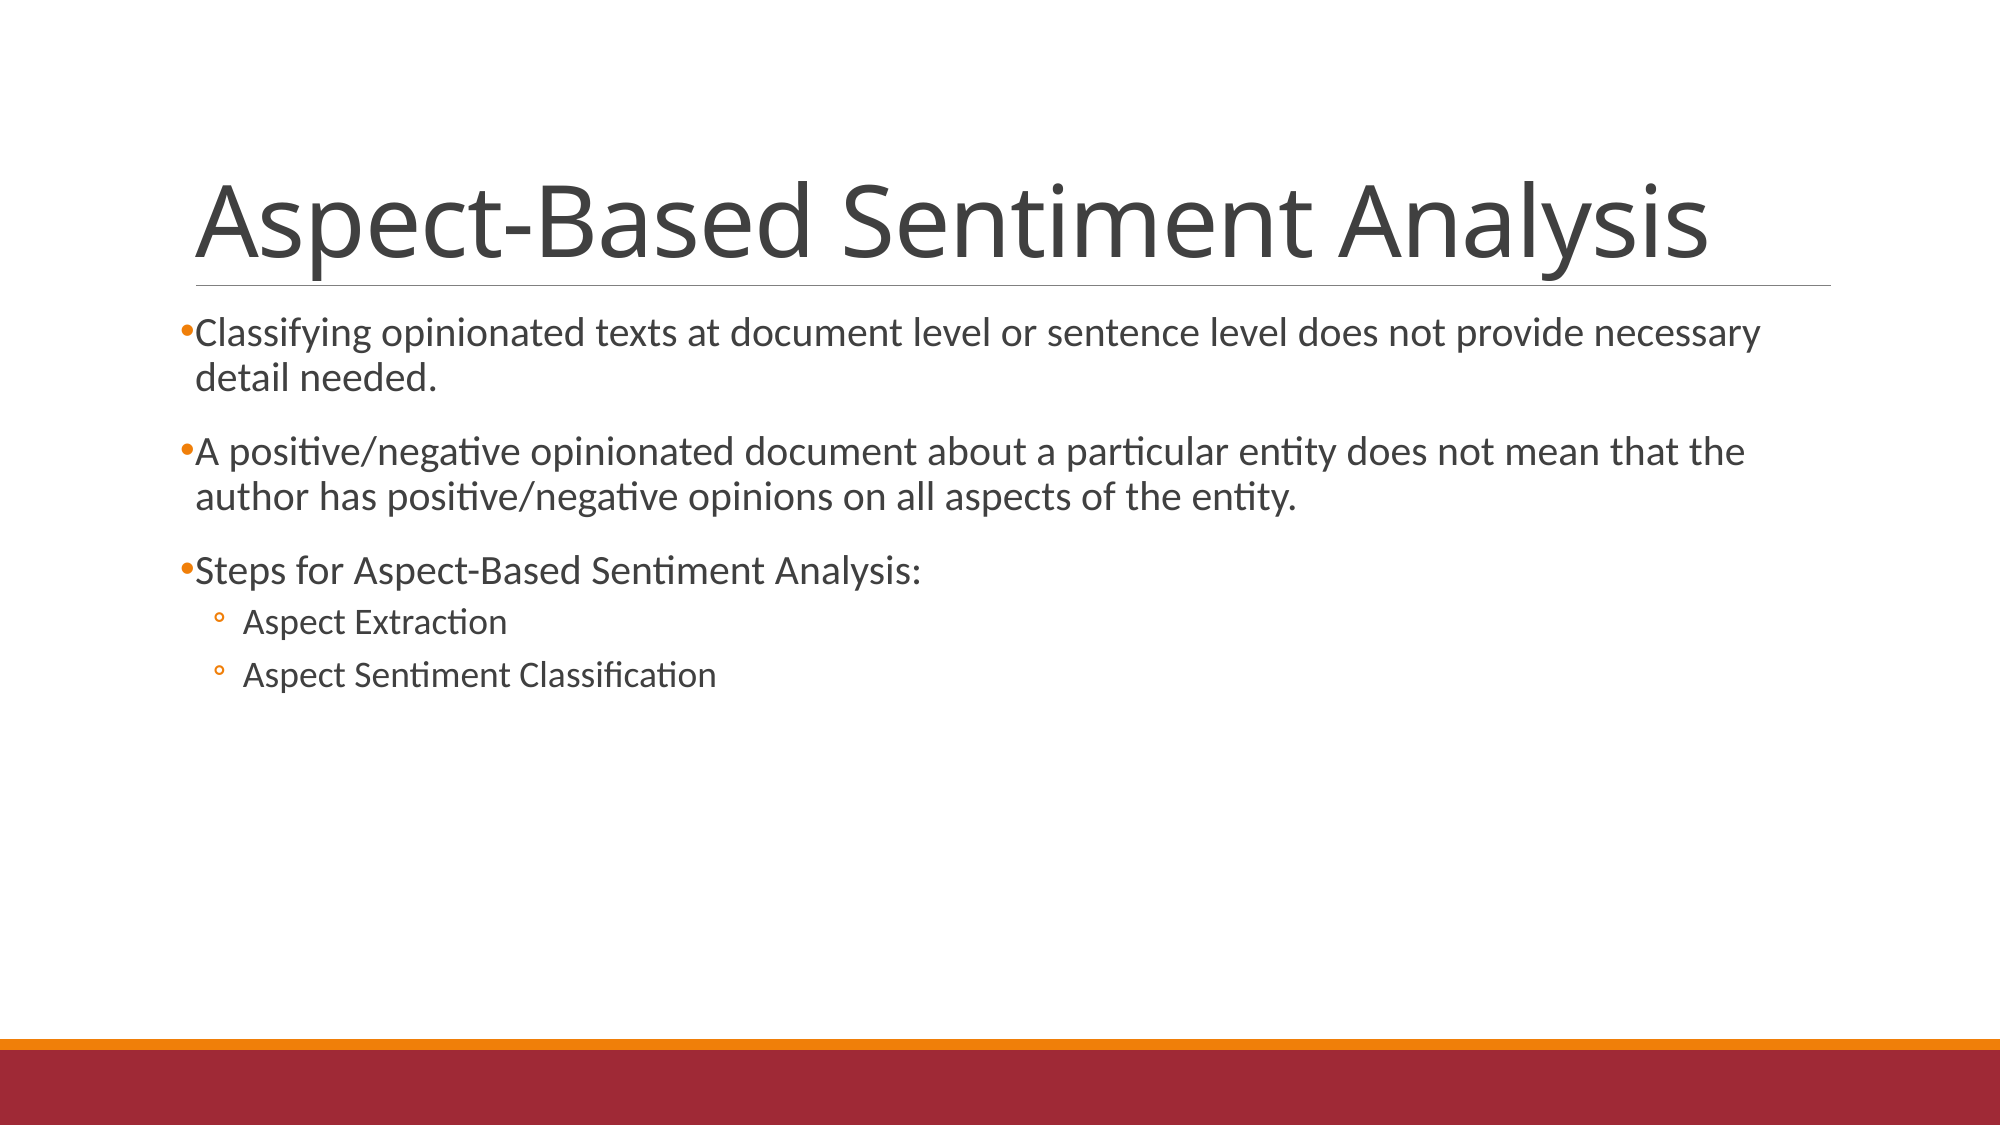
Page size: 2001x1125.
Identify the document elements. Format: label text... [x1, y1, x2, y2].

title Aspect-Based Sentiment Analysis [180, 47, 1830, 285]
list Classifying opinionated texts at document level or sentence level does not provide necessary detail needed. A positive/negative opinionated document about a particular entity does not mean that the author has positive/negative opinions on all aspects of the entity. Steps for Aspect-Based Sentiment Analysis: Aspect Extraction Aspect Sentiment Classification [180, 302, 1830, 963]
